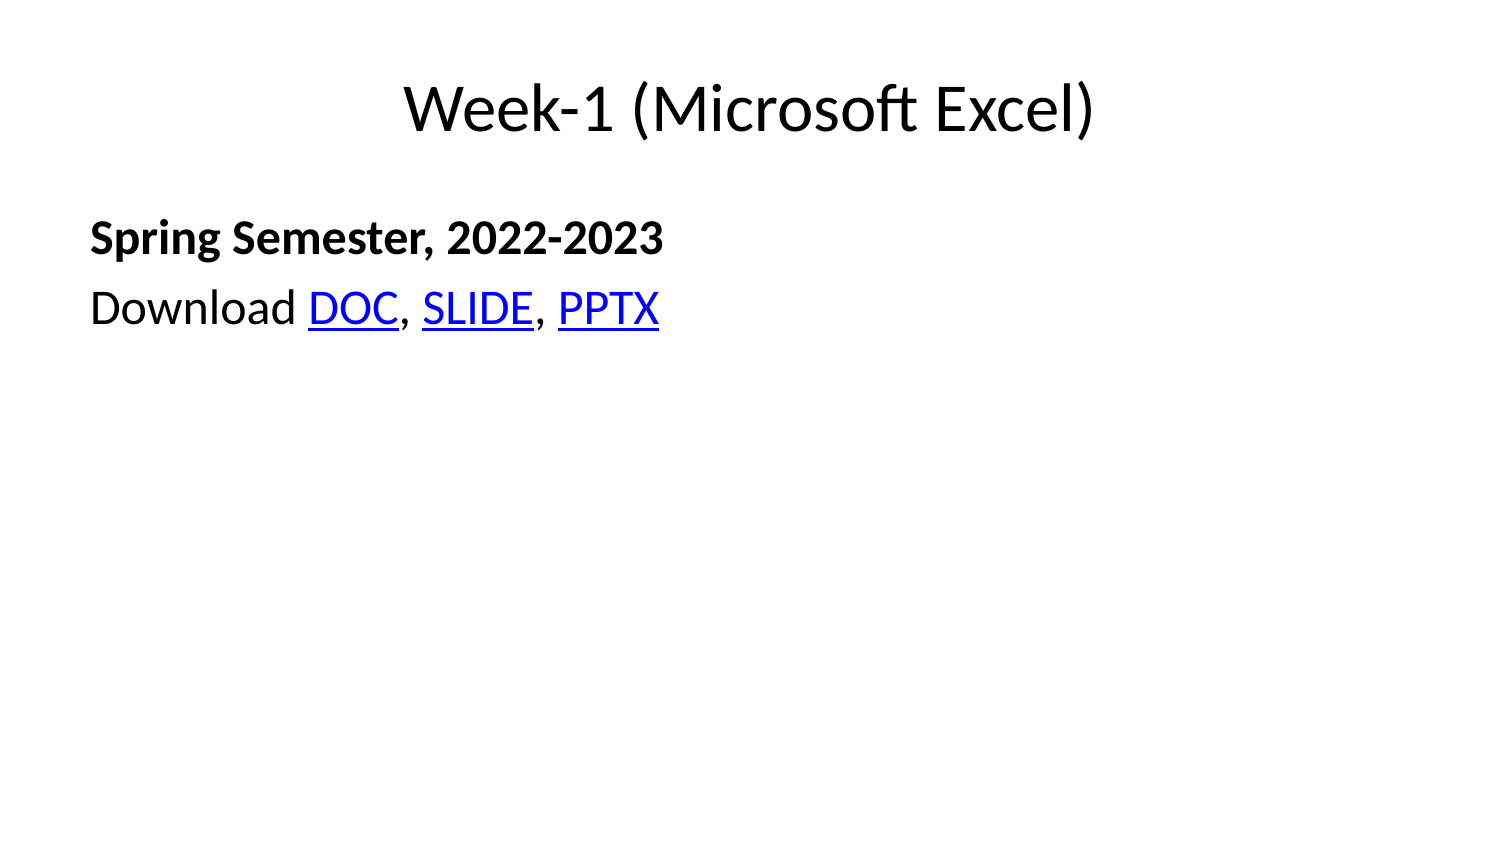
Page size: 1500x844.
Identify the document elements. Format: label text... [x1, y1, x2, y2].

list Spring Semester, 2022-2023 Download DOC, SLIDE, PPTX [75, 196, 1425, 754]
title Week-1 (Microsoft Excel) [75, 33, 1425, 175]
